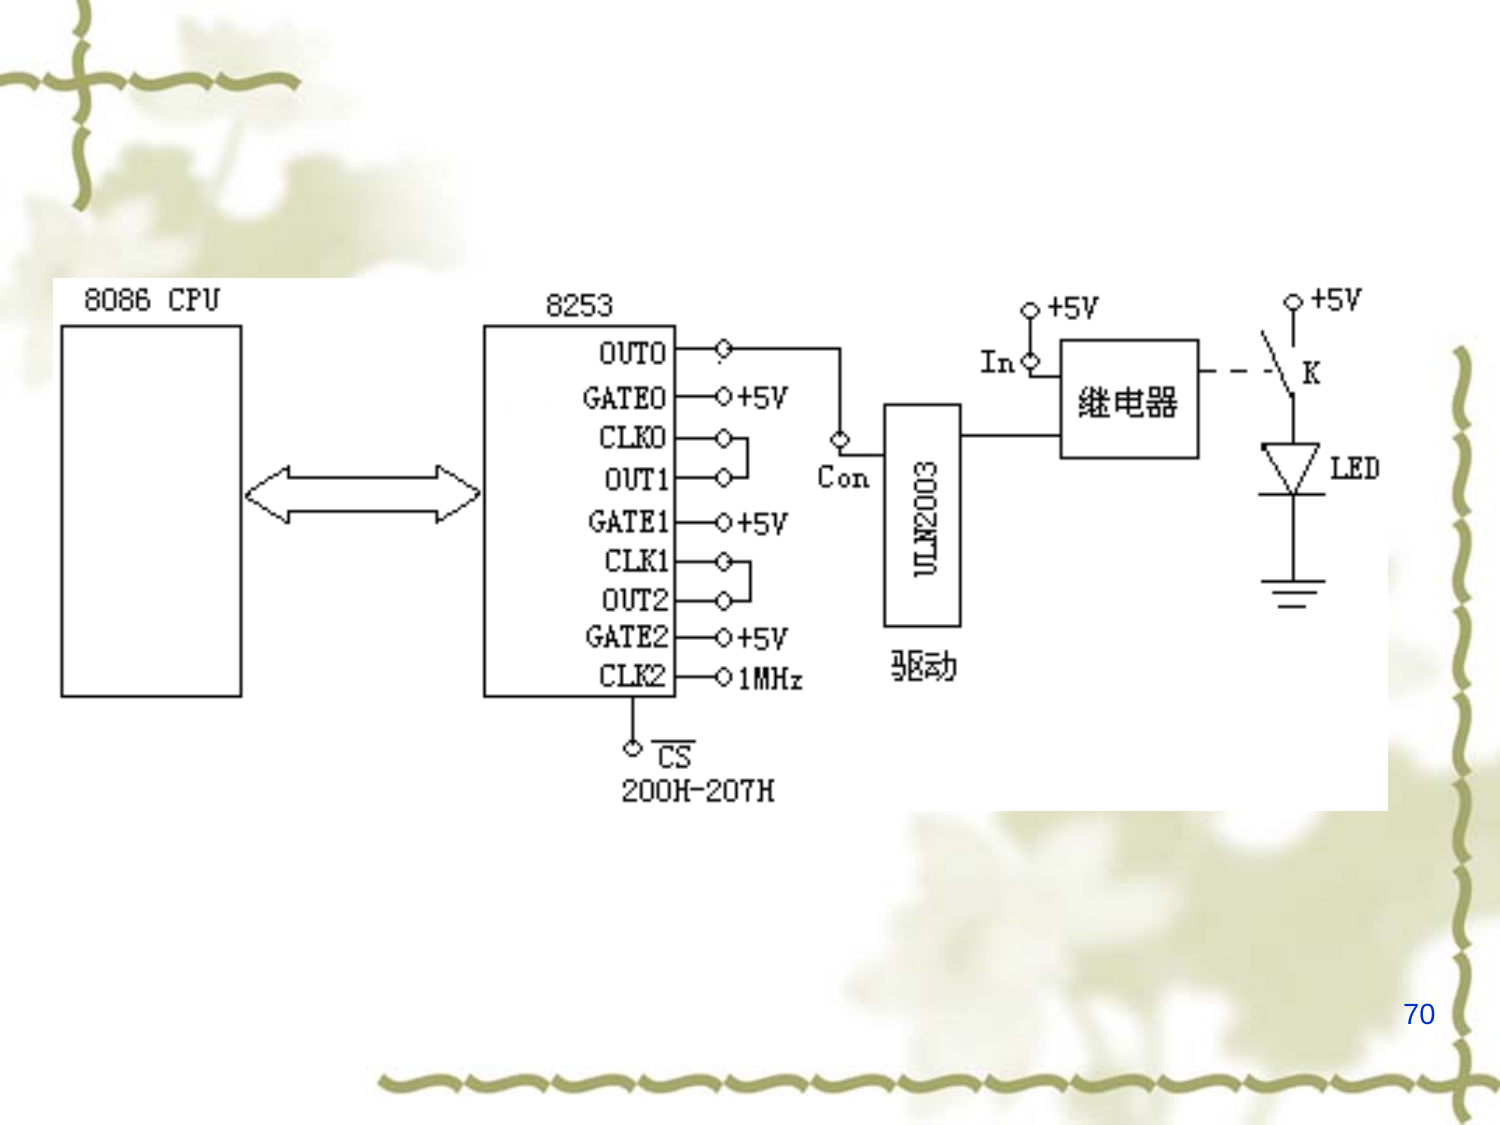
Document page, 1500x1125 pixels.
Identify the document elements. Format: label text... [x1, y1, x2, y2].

slide_number 70 [1074, 987, 1451, 1066]
picture [0, 0, 1500, 1125]
